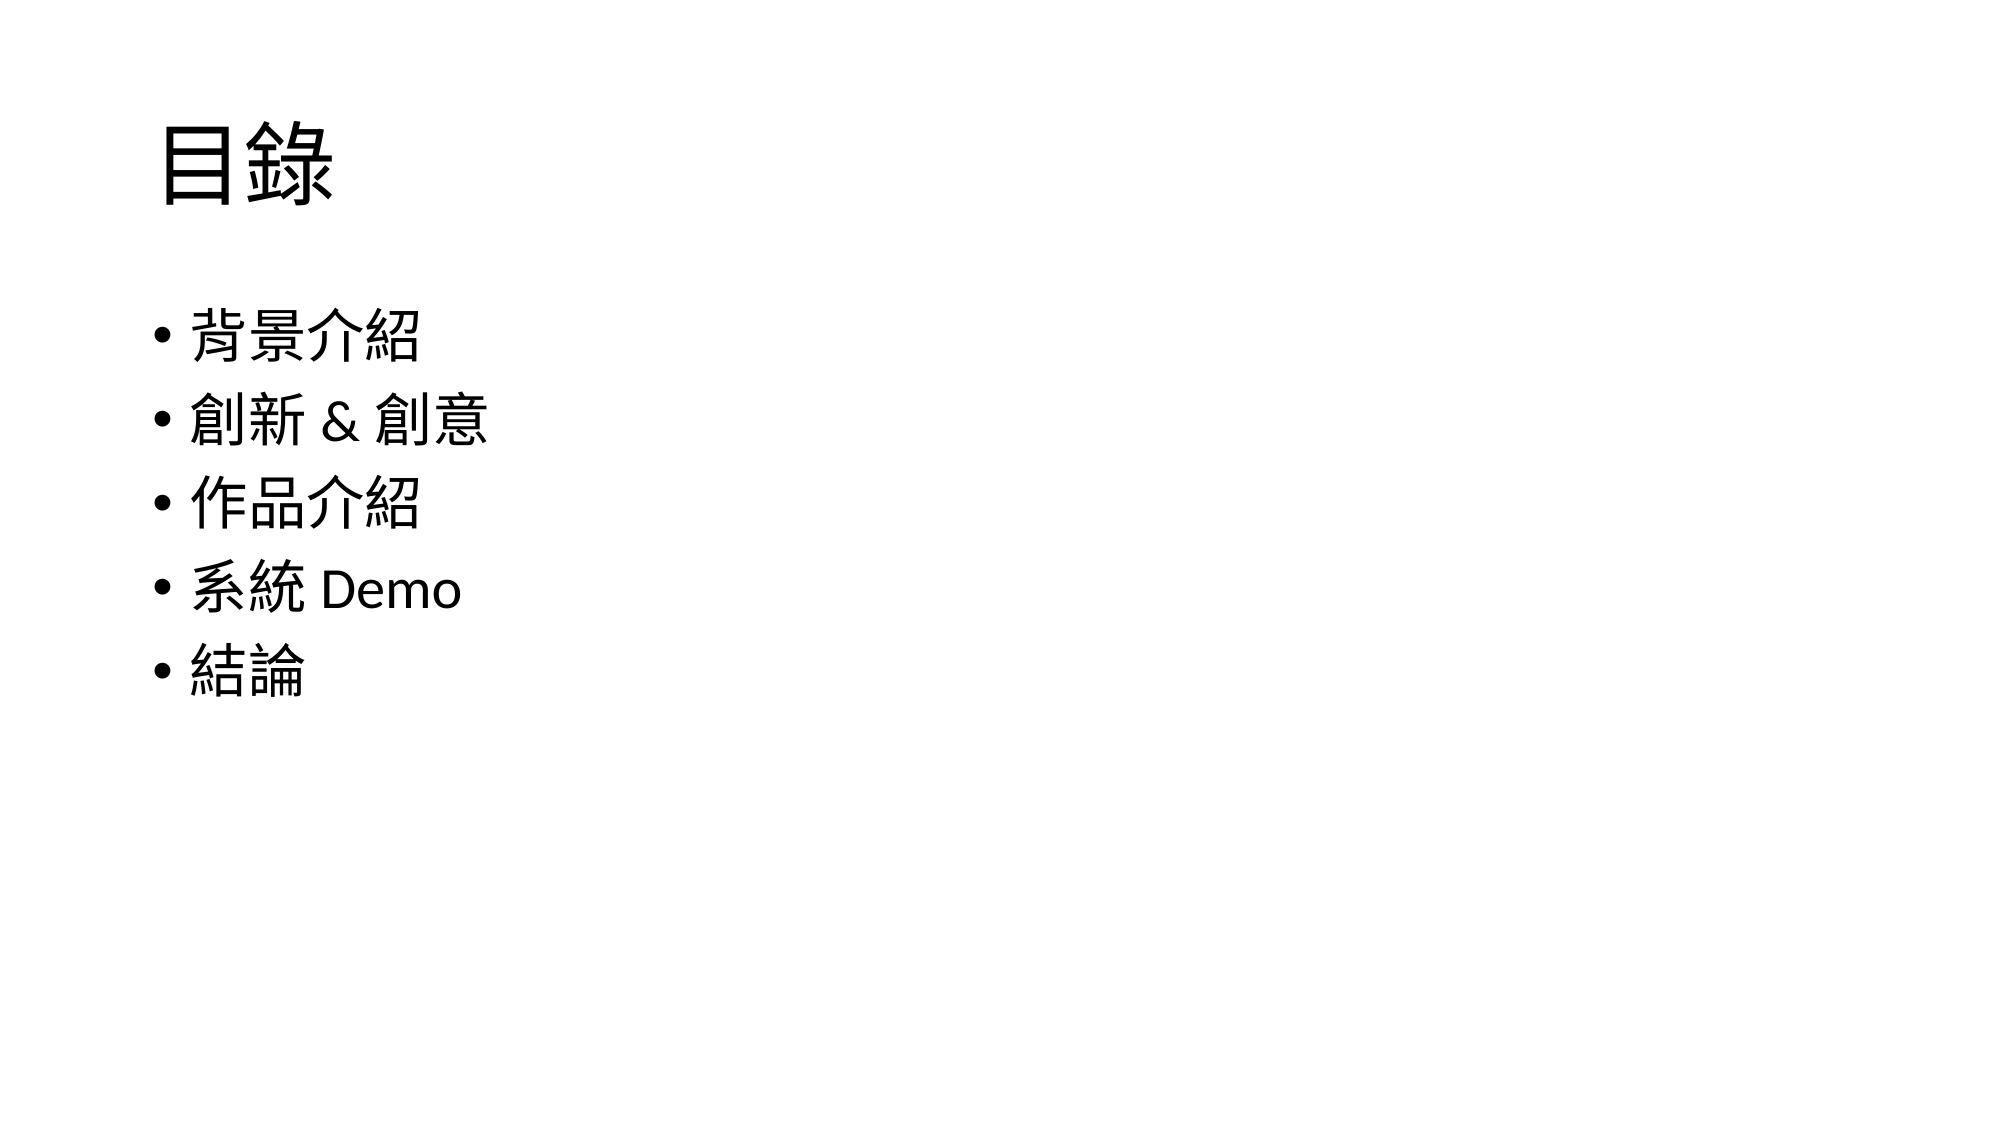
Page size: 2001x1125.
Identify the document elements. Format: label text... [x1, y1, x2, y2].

title 目錄 [137, 59, 1863, 278]
list 背景介紹 創新&創意 作品介紹 系統Demo 結論 [137, 299, 1863, 1014]
